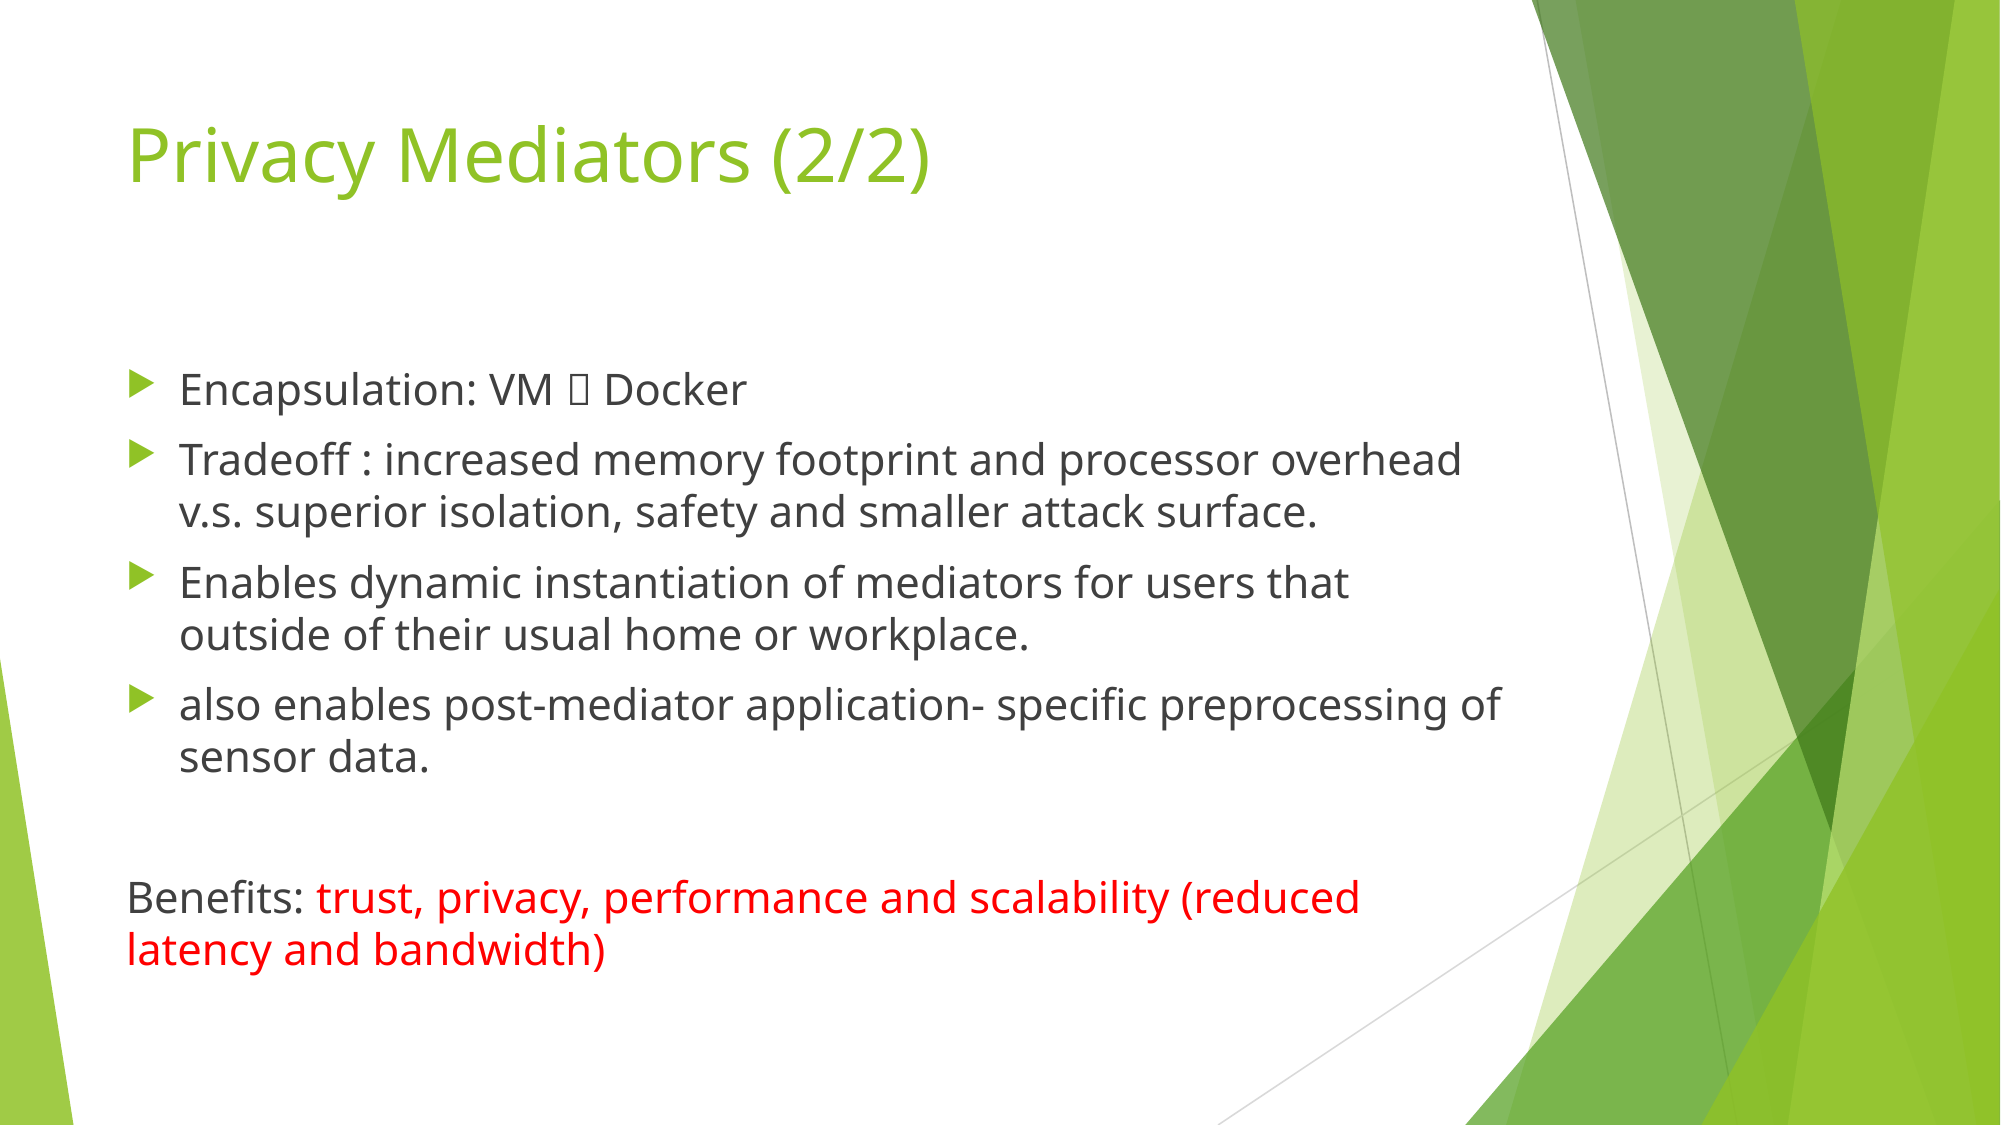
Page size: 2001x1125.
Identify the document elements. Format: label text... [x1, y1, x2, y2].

title Privacy Mediators (2/2) [111, 99, 1522, 317]
list Encapsulation: VM  Docker Tradeoff : increased memory footprint and processor overhead v.s. superior isolation, safety and smaller attack surface. Enables dynamic instantiation of mediators for users that outside of their usual home or workplace. also enables post-mediator application- specific preprocessing of sensor data. Benefits: trust, privacy, performance and scalability (reduced latency and bandwidth) [111, 354, 1522, 992]
